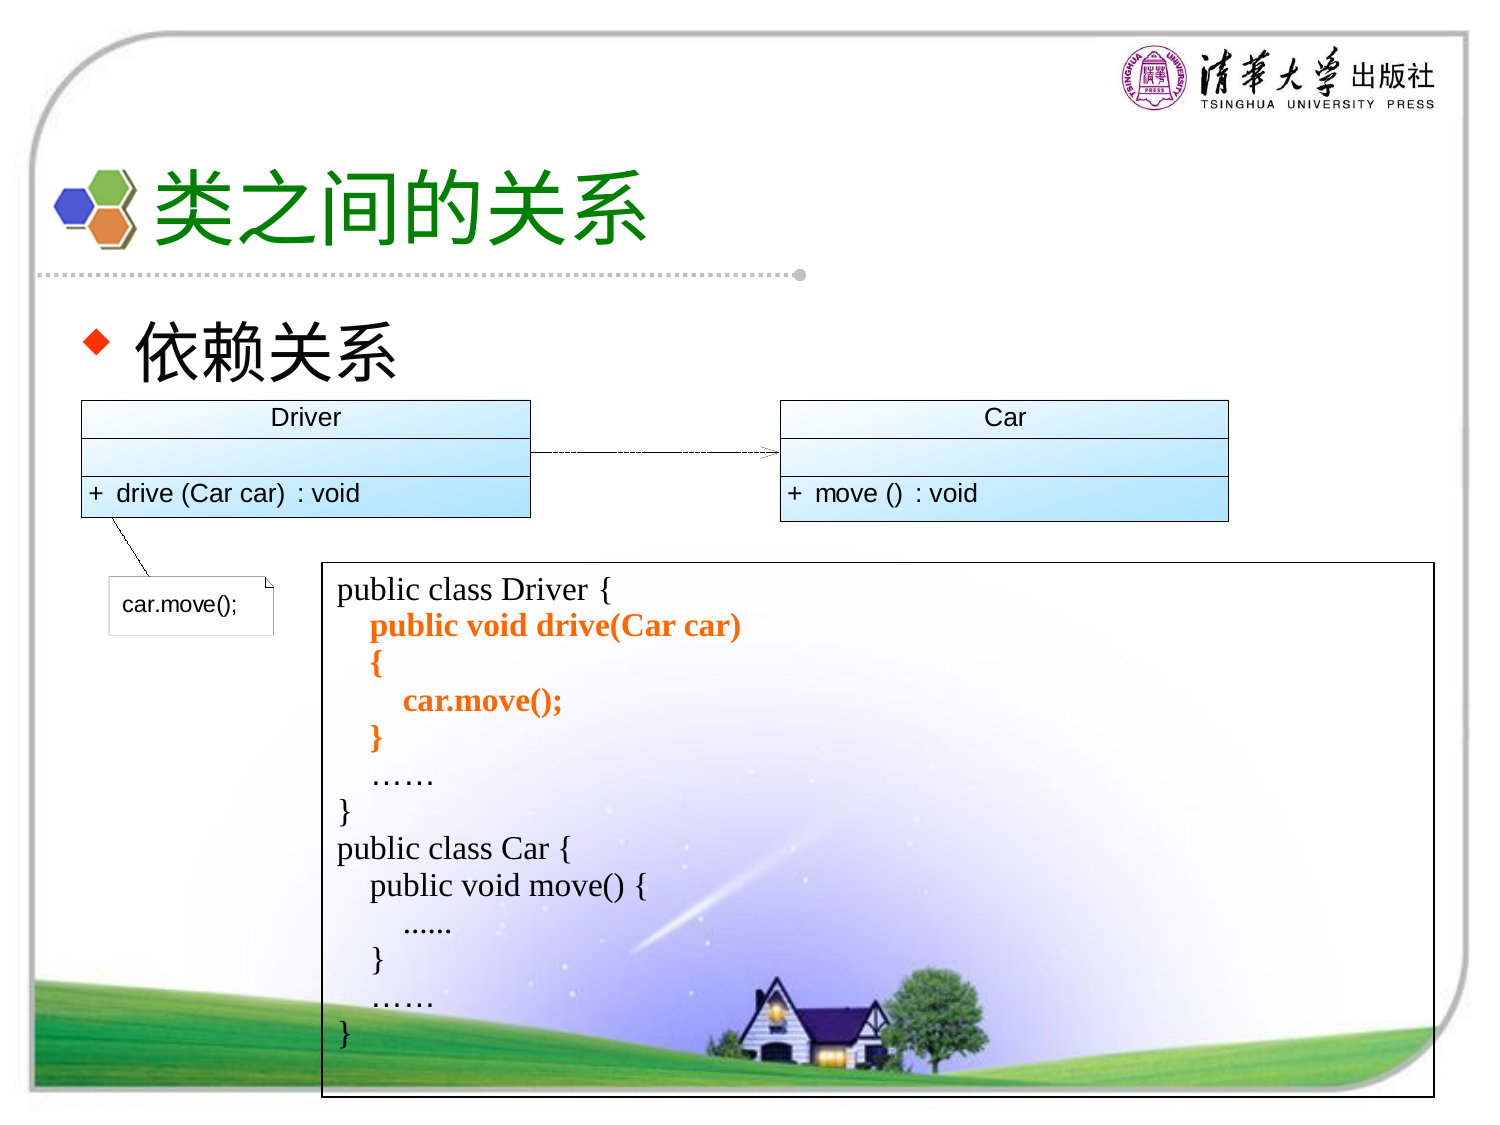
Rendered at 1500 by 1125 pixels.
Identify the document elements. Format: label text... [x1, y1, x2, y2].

title 类之间的关系 [137, 149, 1175, 263]
table_header public class Driver { public void drive(Car car) { car.move(); } …… } public class Car { public void move() { ...... } …… } [323, 563, 1433, 1096]
text_box [0, 0, 1500, 75]
list 依赖关系 [62, 287, 1413, 963]
picture [0, 75, 1500, 1125]
